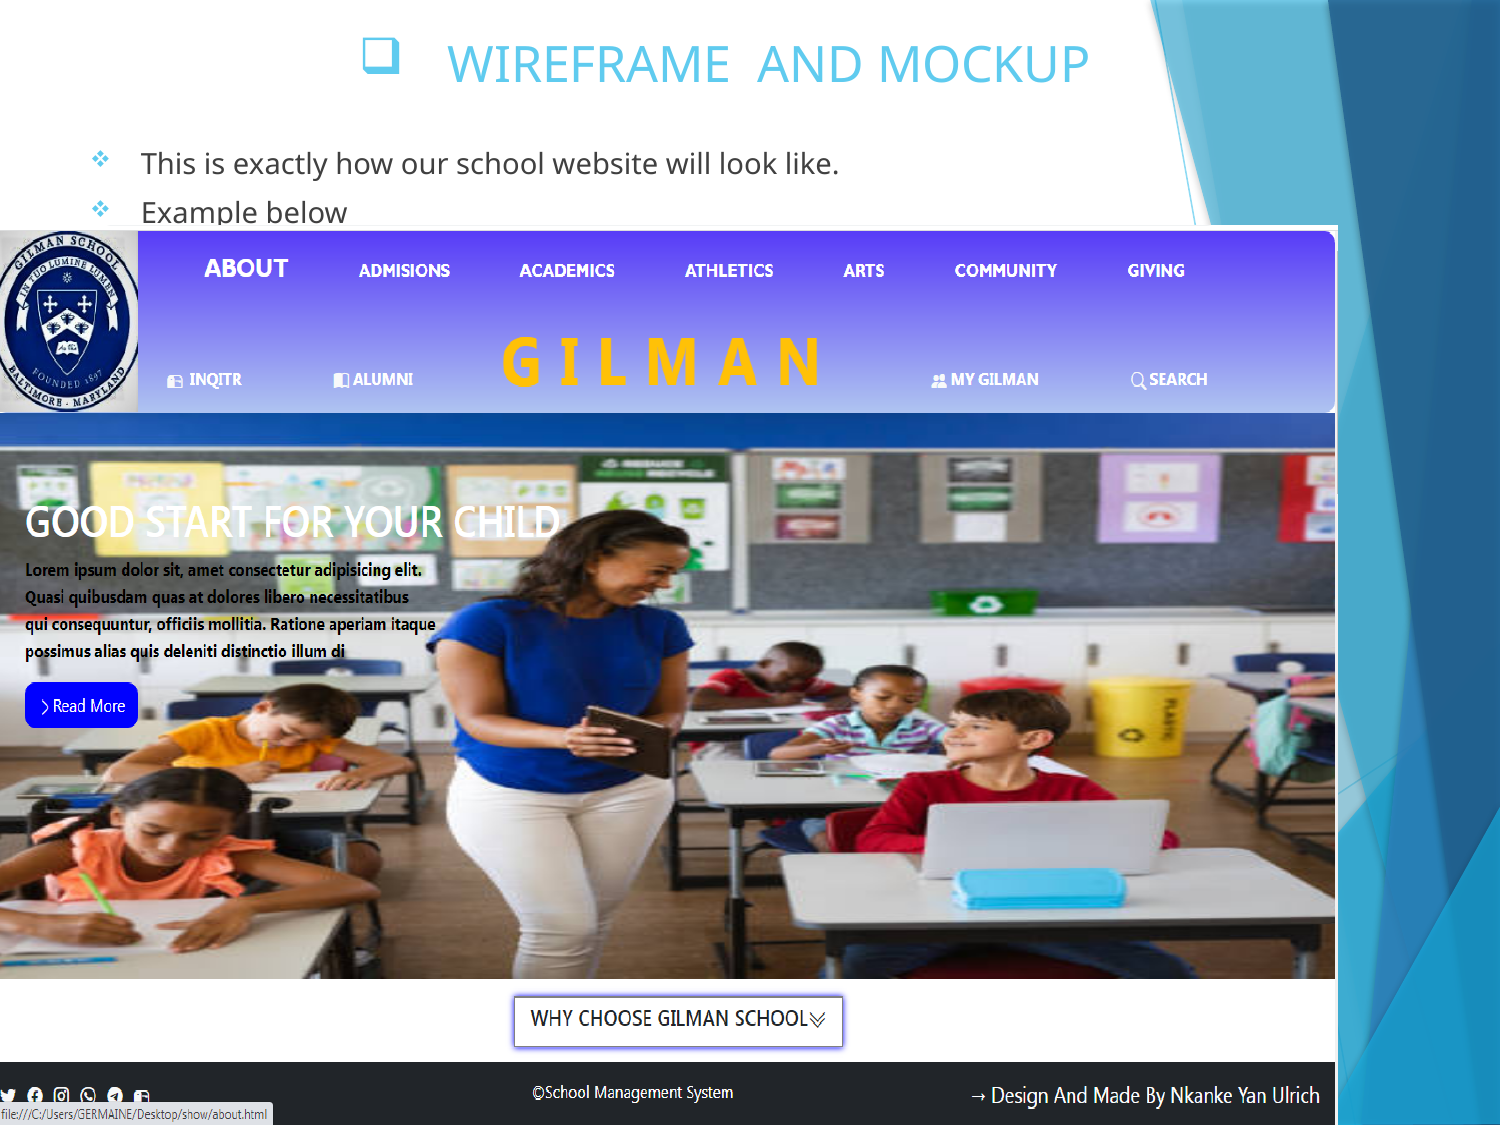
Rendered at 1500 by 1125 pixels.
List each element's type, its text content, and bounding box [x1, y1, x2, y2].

title WIREFRAME AND MOCKUP [75, 24, 1425, 100]
picture [0, 225, 1338, 1125]
list This is exactly how our school website will look like. Example below [75, 137, 1425, 238]
text_box io [1341, 274, 1425, 335]
